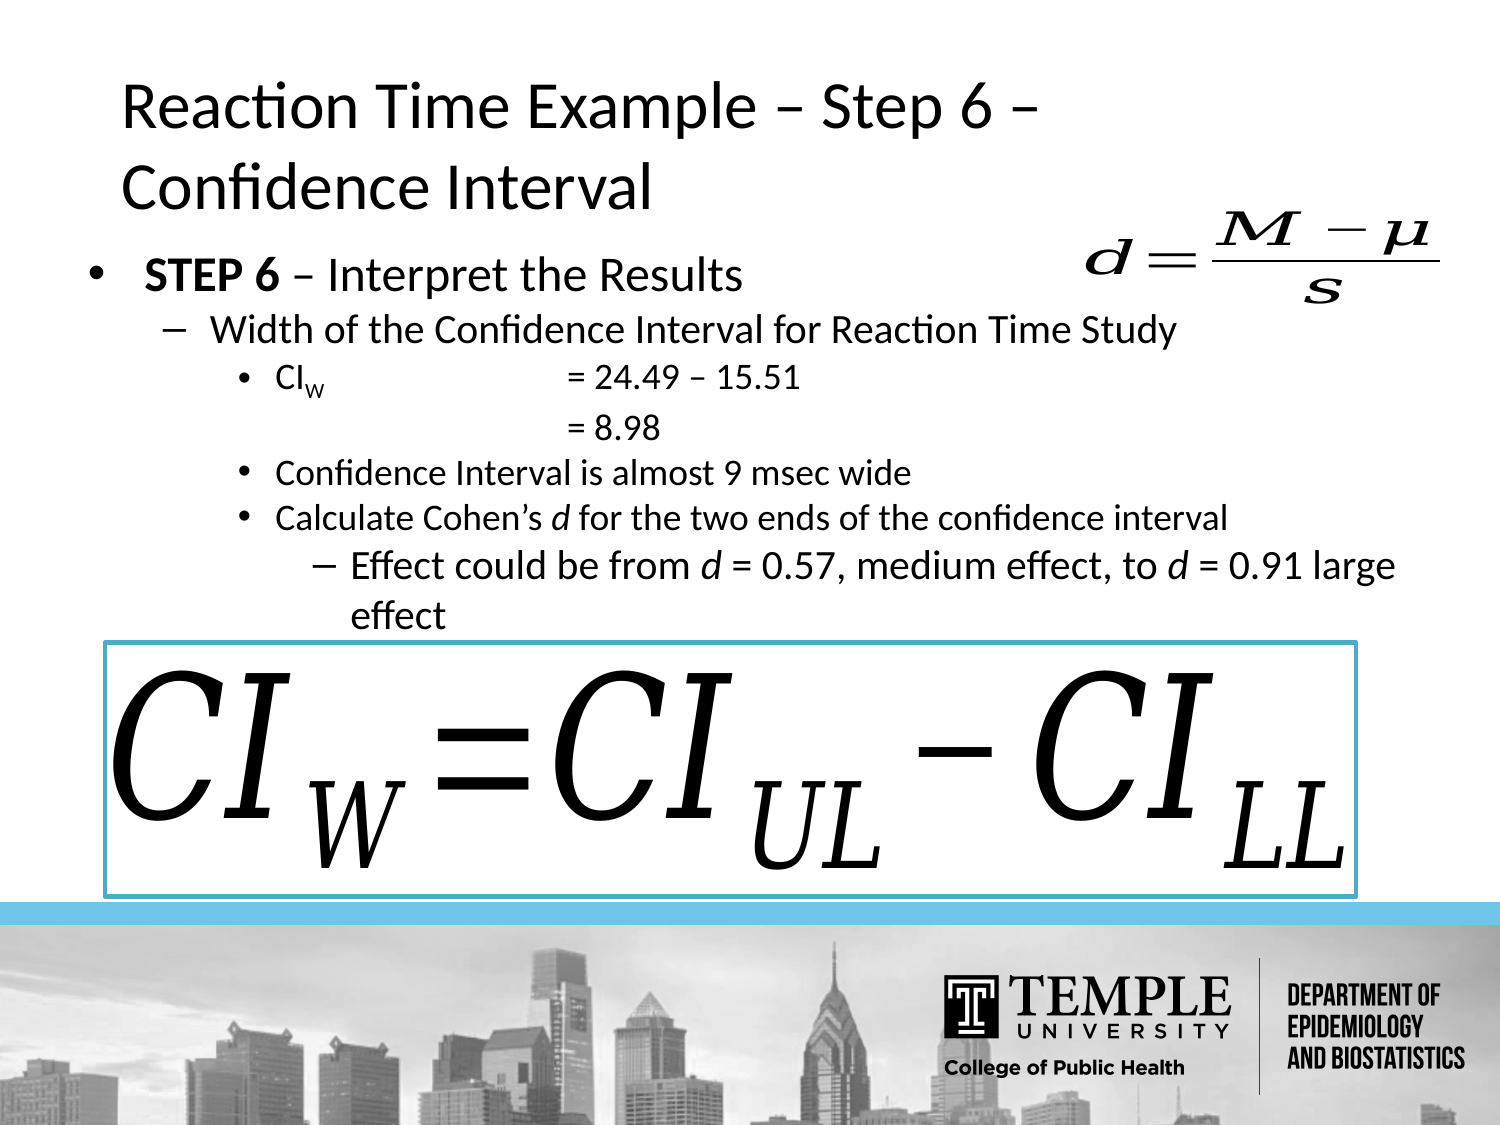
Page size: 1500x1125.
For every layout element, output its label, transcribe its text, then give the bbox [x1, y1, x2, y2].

picture [0, 902, 1500, 1125]
list STEP 6 – Interpret the Results Width of the Confidence Interval for Reaction Time Study CIW = 24.49 – 15.51 = 8.98 Confidence Interval is almost 9 msec wide Calculate Cohen’s d for the two ends of the confidence interval Effect could be from d = 0.57, medium effect, to d = 0.91 large effect [72, 234, 1423, 901]
title Reaction Time Example – Step 6 – Confidence Interval [106, 53, 1287, 231]
